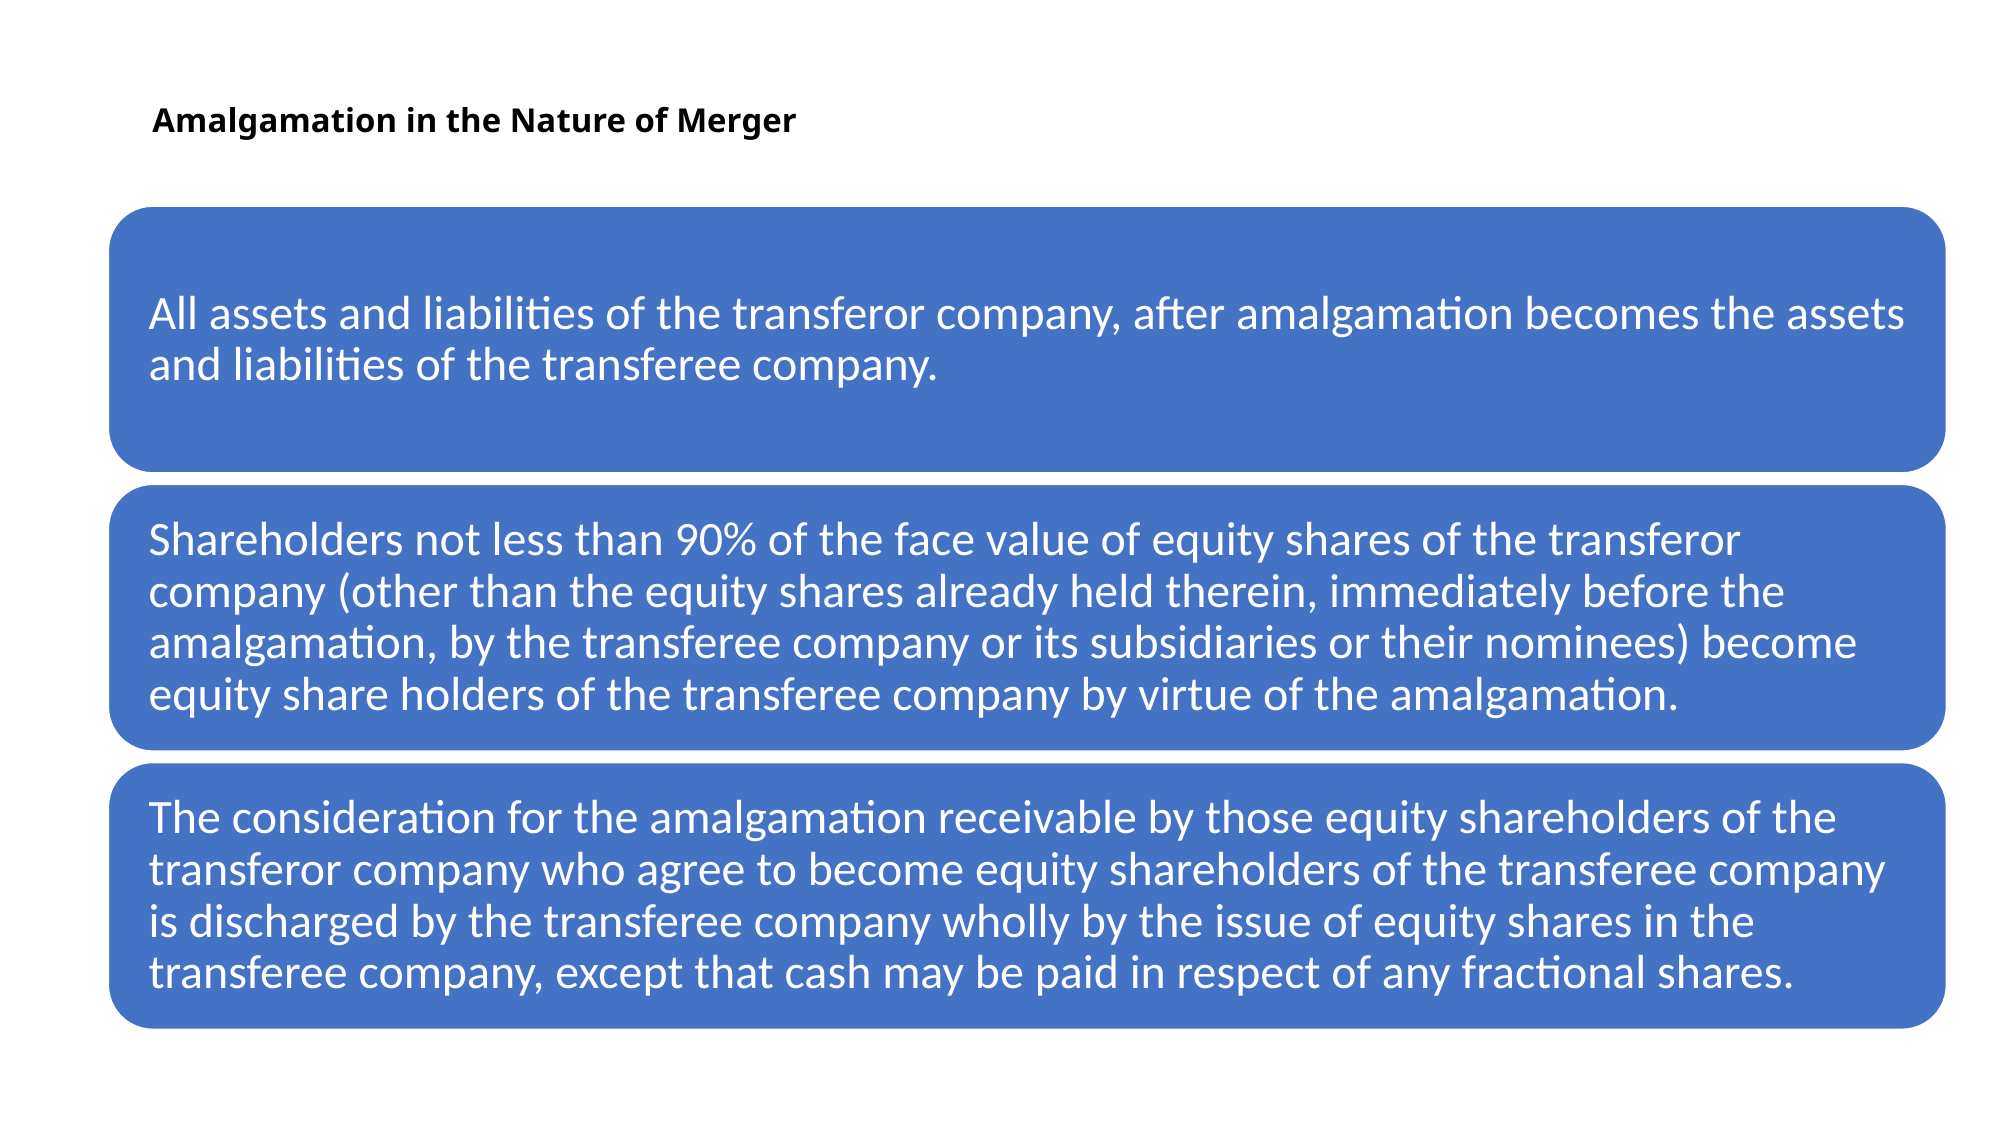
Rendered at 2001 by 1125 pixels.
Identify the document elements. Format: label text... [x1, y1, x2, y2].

title Amalgamation in the Nature of Merger [137, 59, 1863, 187]
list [108, 187, 1947, 1049]
